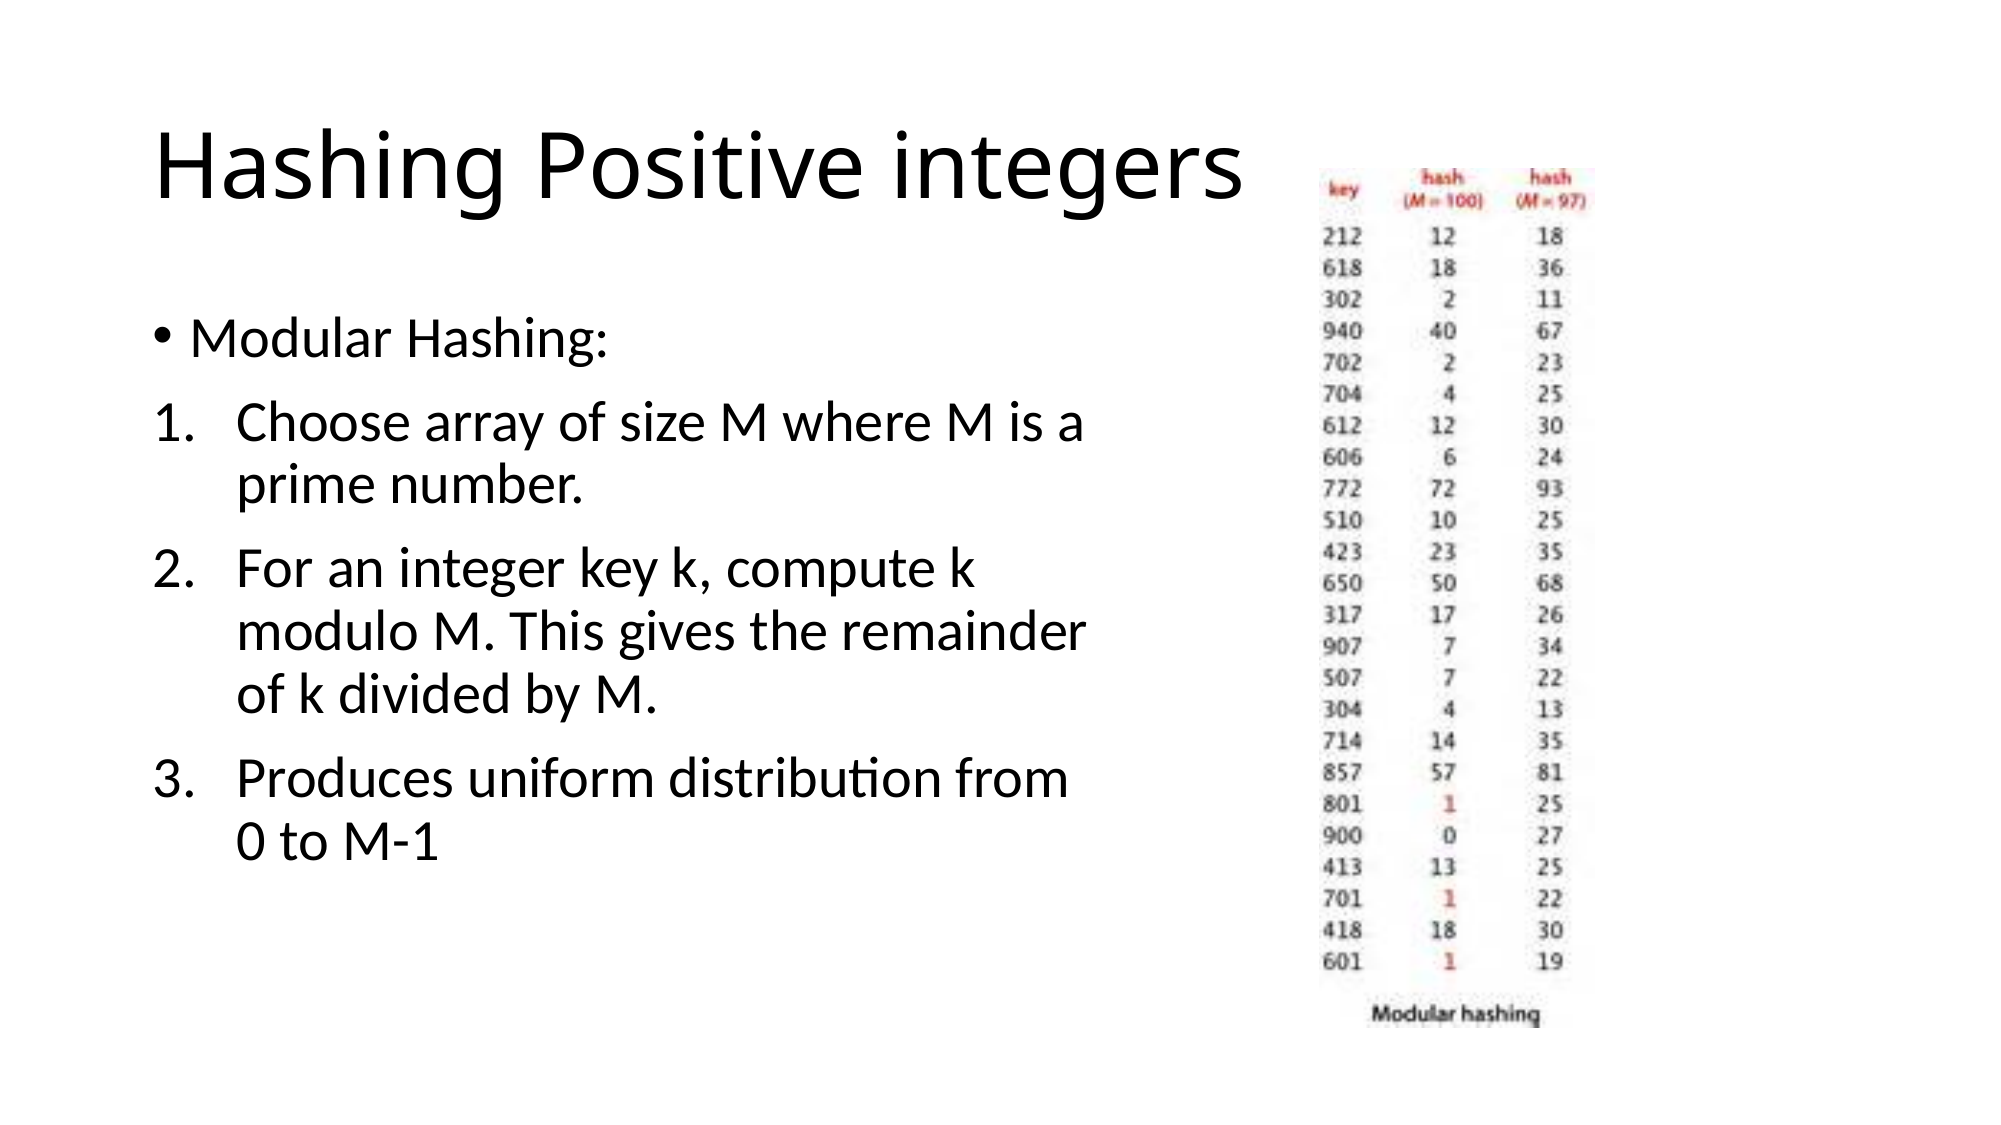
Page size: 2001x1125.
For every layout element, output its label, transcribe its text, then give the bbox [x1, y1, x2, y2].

list Modular Hashing: Choose array of size M where M is a prime number. For an integer key k, compute k modulo M. This gives the remainder of k divided by M. Produces uniform distribution from 0 to M-1 [137, 299, 1106, 1014]
title Hashing Positive integers [137, 59, 1863, 278]
picture [1319, 168, 1595, 1028]
